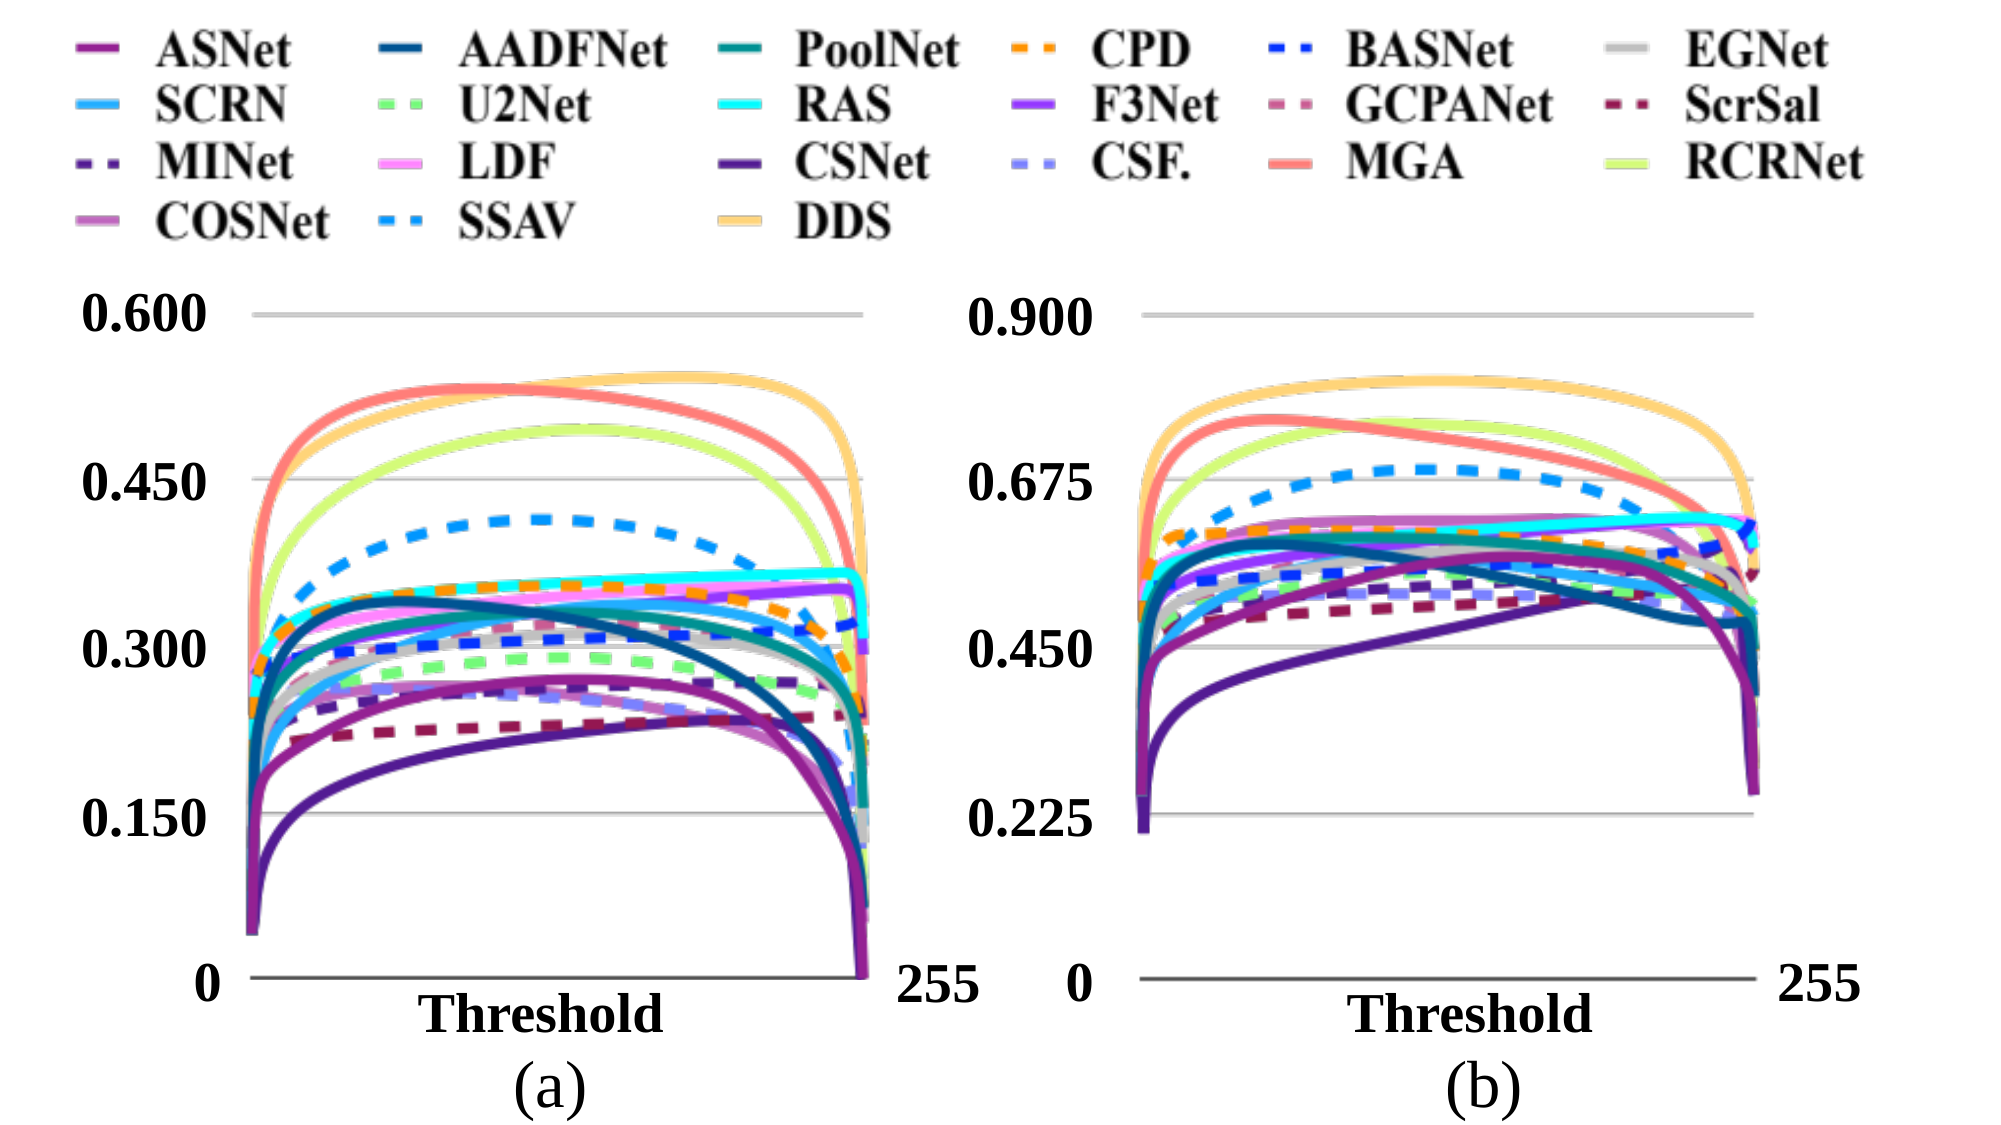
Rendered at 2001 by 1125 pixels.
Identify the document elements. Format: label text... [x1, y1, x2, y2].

text_box 0.600 [66, 267, 230, 351]
text_box 0 [1050, 937, 1116, 1020]
text_box 0 [178, 937, 230, 1020]
text_box 255 [1762, 937, 1881, 1020]
text_box Threshold [1331, 988, 1643, 1051]
picture [231, 307, 879, 980]
text_box 0.450 [66, 436, 230, 519]
text_box (a) [499, 1119, 611, 1125]
text_box (b) [1430, 1051, 1544, 1125]
text_box 0.450 [952, 603, 1115, 687]
text_box 255 [880, 938, 999, 1021]
text_box 0.150 [66, 773, 230, 856]
text_box 0.225 [952, 773, 1115, 856]
text_box 0.900 [952, 272, 1116, 355]
text_box 0.300 [66, 603, 230, 687]
picture [1115, 304, 1780, 988]
text_box 0.675 [952, 436, 1115, 519]
picture [66, 20, 1881, 254]
text_box Threshold [402, 980, 682, 1119]
